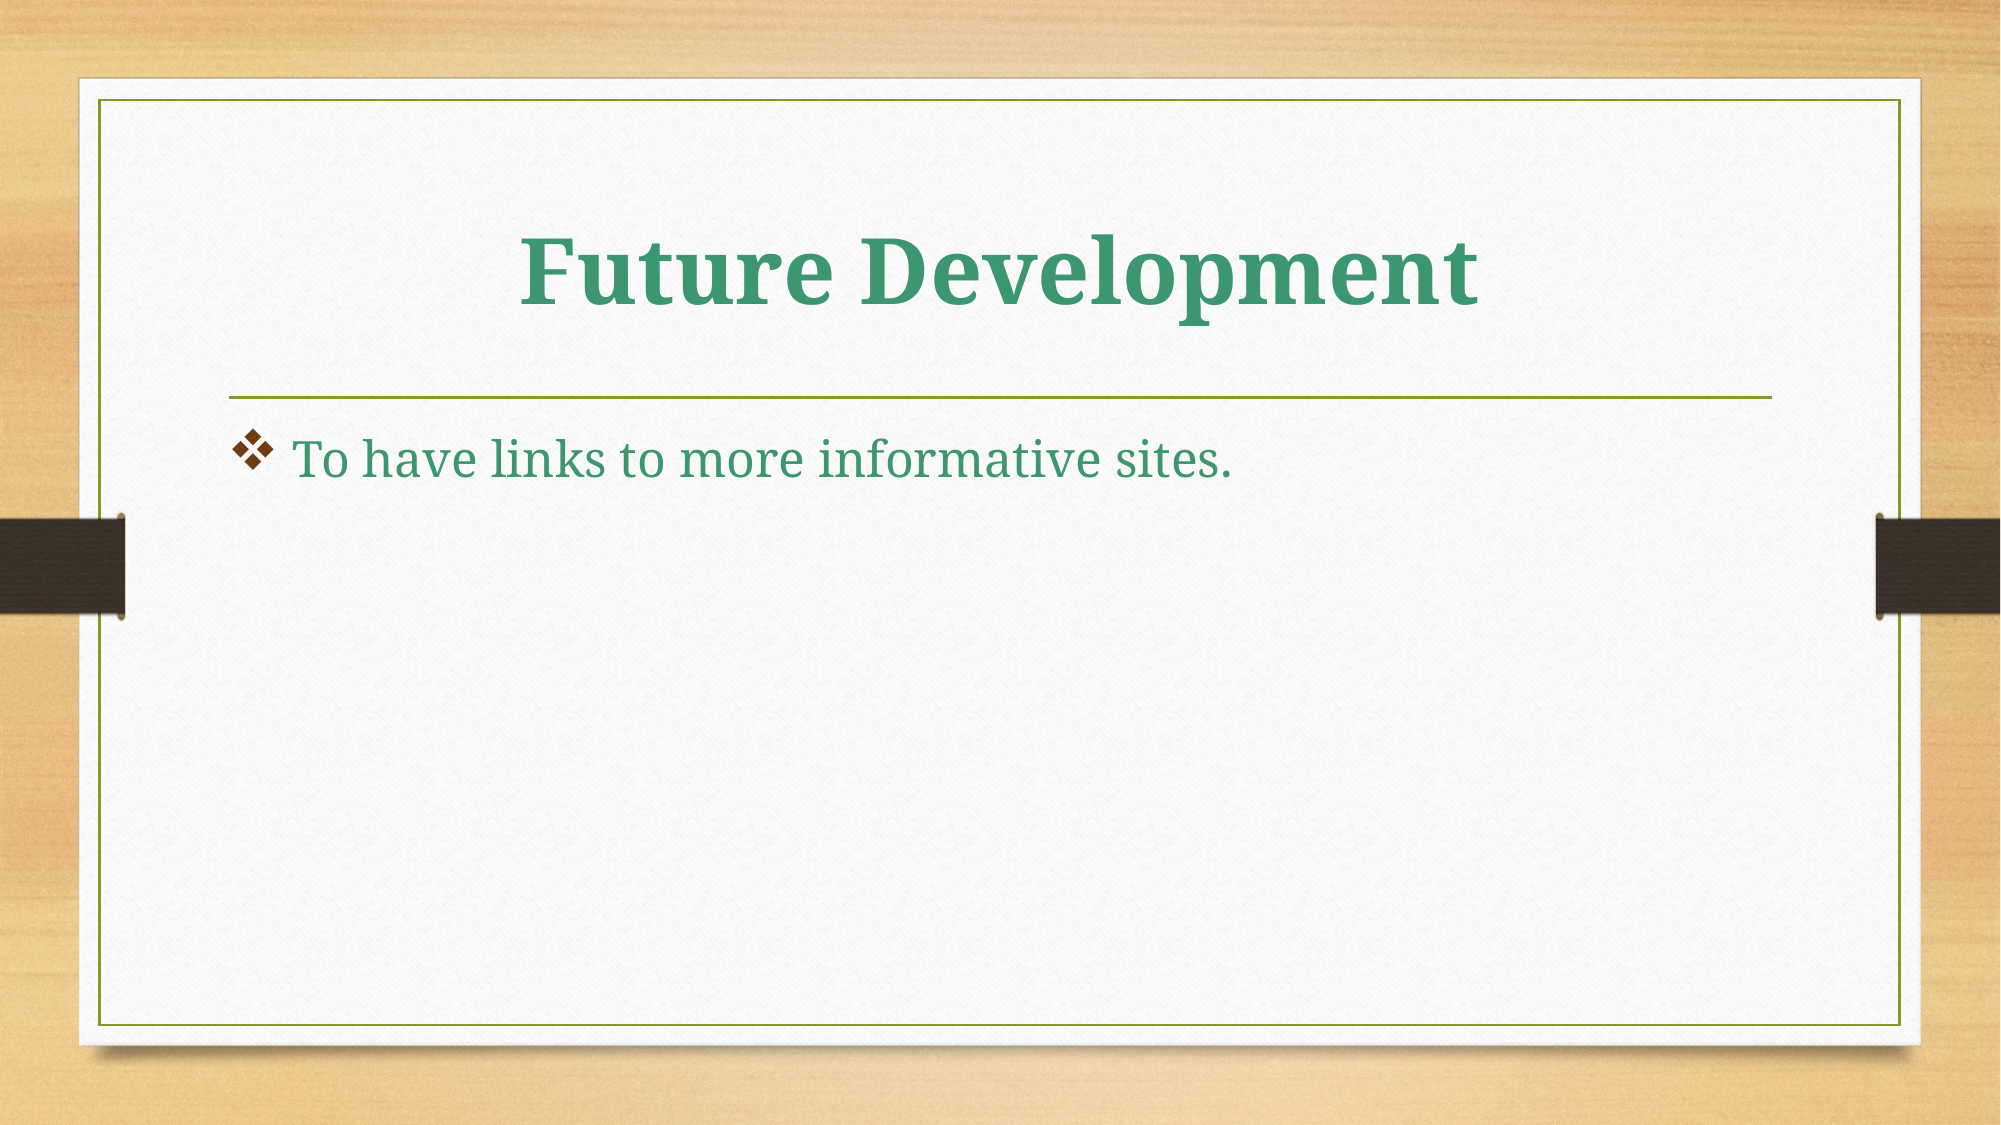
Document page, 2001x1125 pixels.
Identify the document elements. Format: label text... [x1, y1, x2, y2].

title Future Development [212, 161, 1788, 375]
picture [0, 0, 2001, 1125]
list To have links to more informative sites. [212, 419, 1788, 964]
